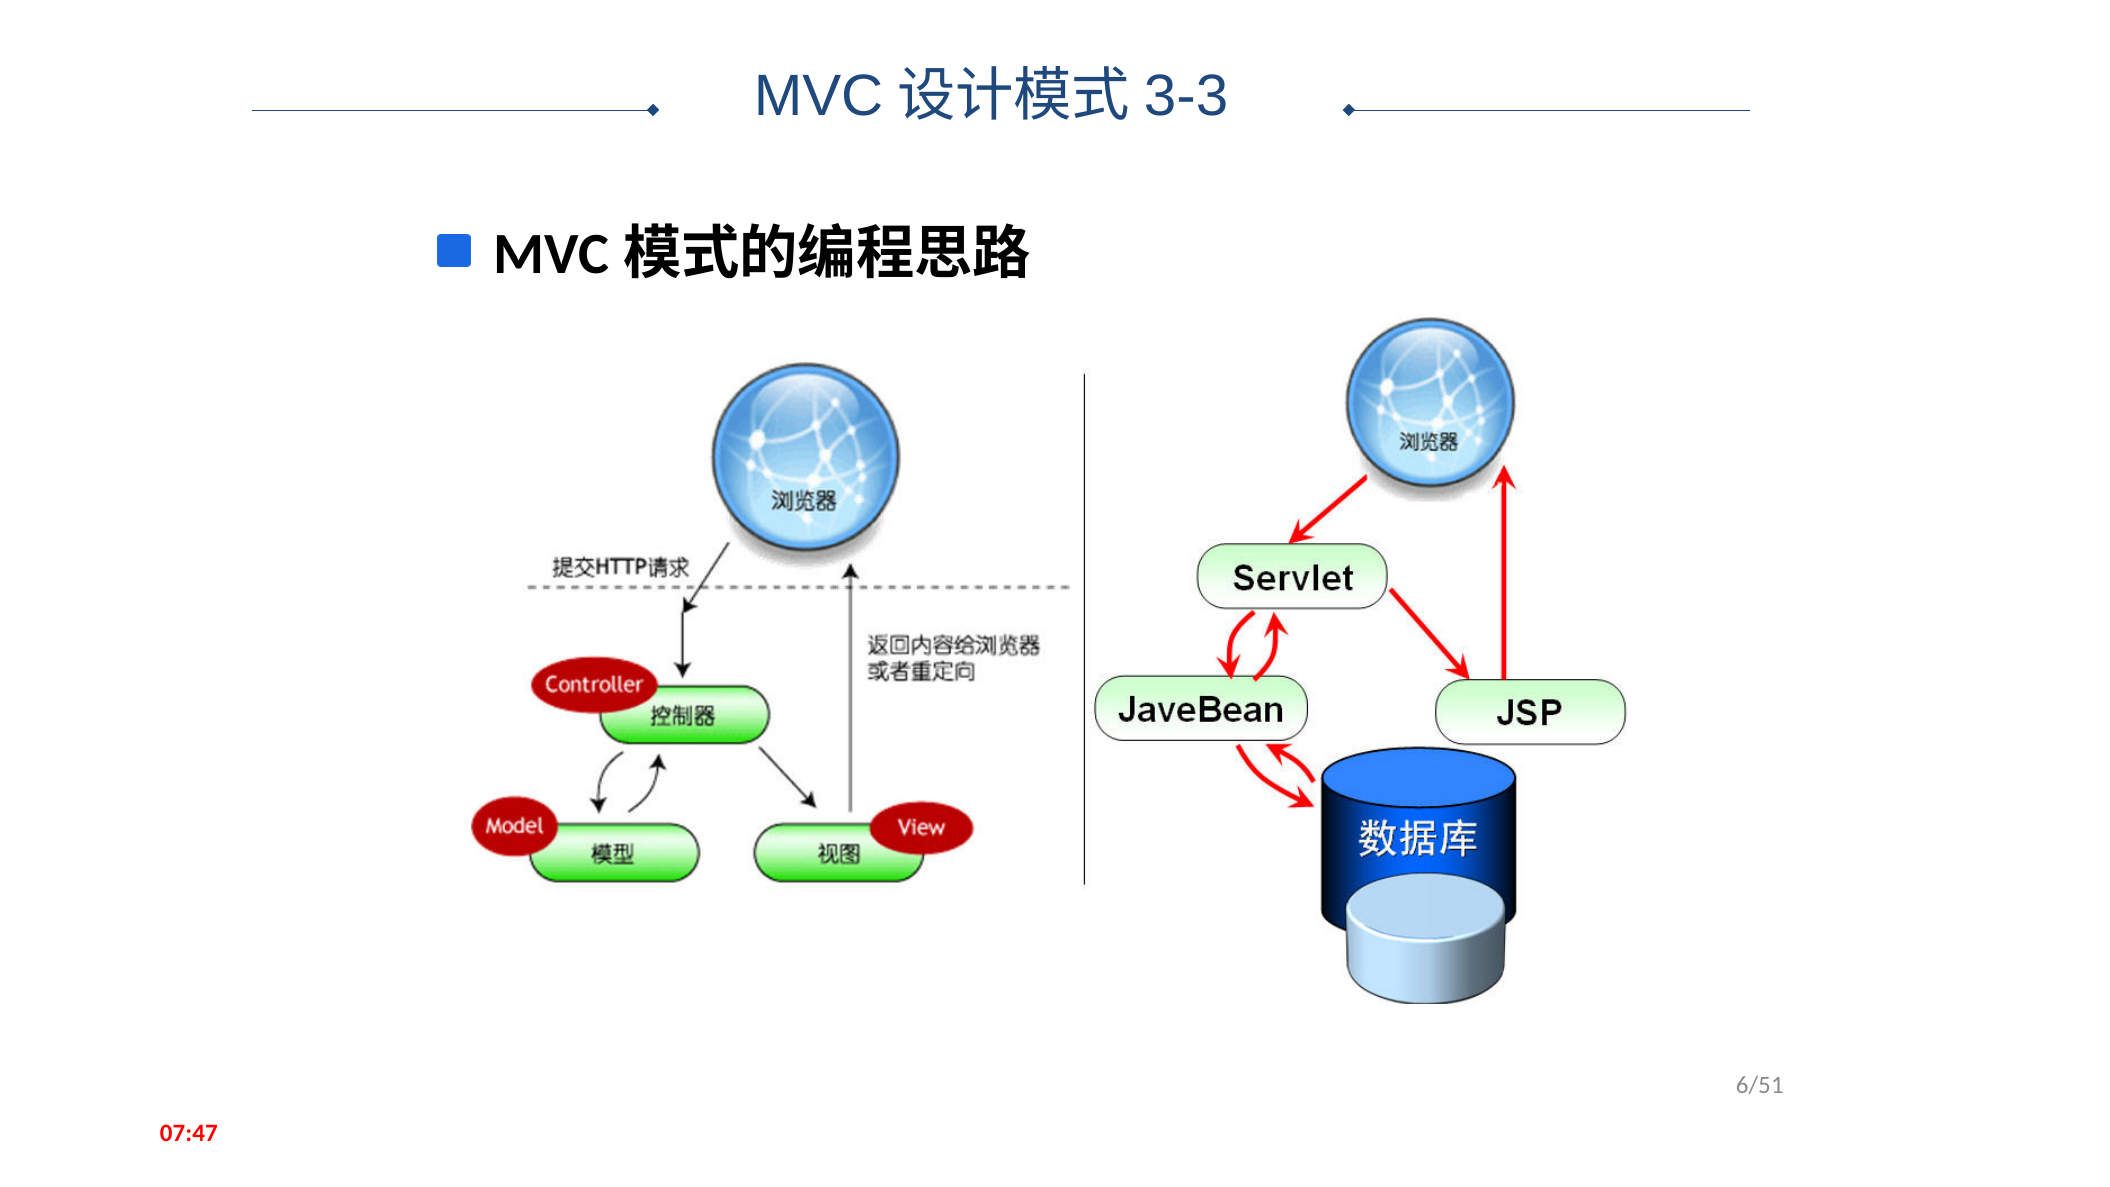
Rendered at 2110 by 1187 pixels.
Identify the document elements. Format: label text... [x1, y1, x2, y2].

picture [437, 234, 471, 267]
text_box MVC模式的编程思路 [422, 208, 1773, 303]
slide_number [145, 1099, 620, 1163]
picture [469, 314, 1628, 1004]
text_box MVC设计模式3-3 [523, 61, 1443, 132]
slide_number 6/51 [1448, 1053, 1799, 1114]
